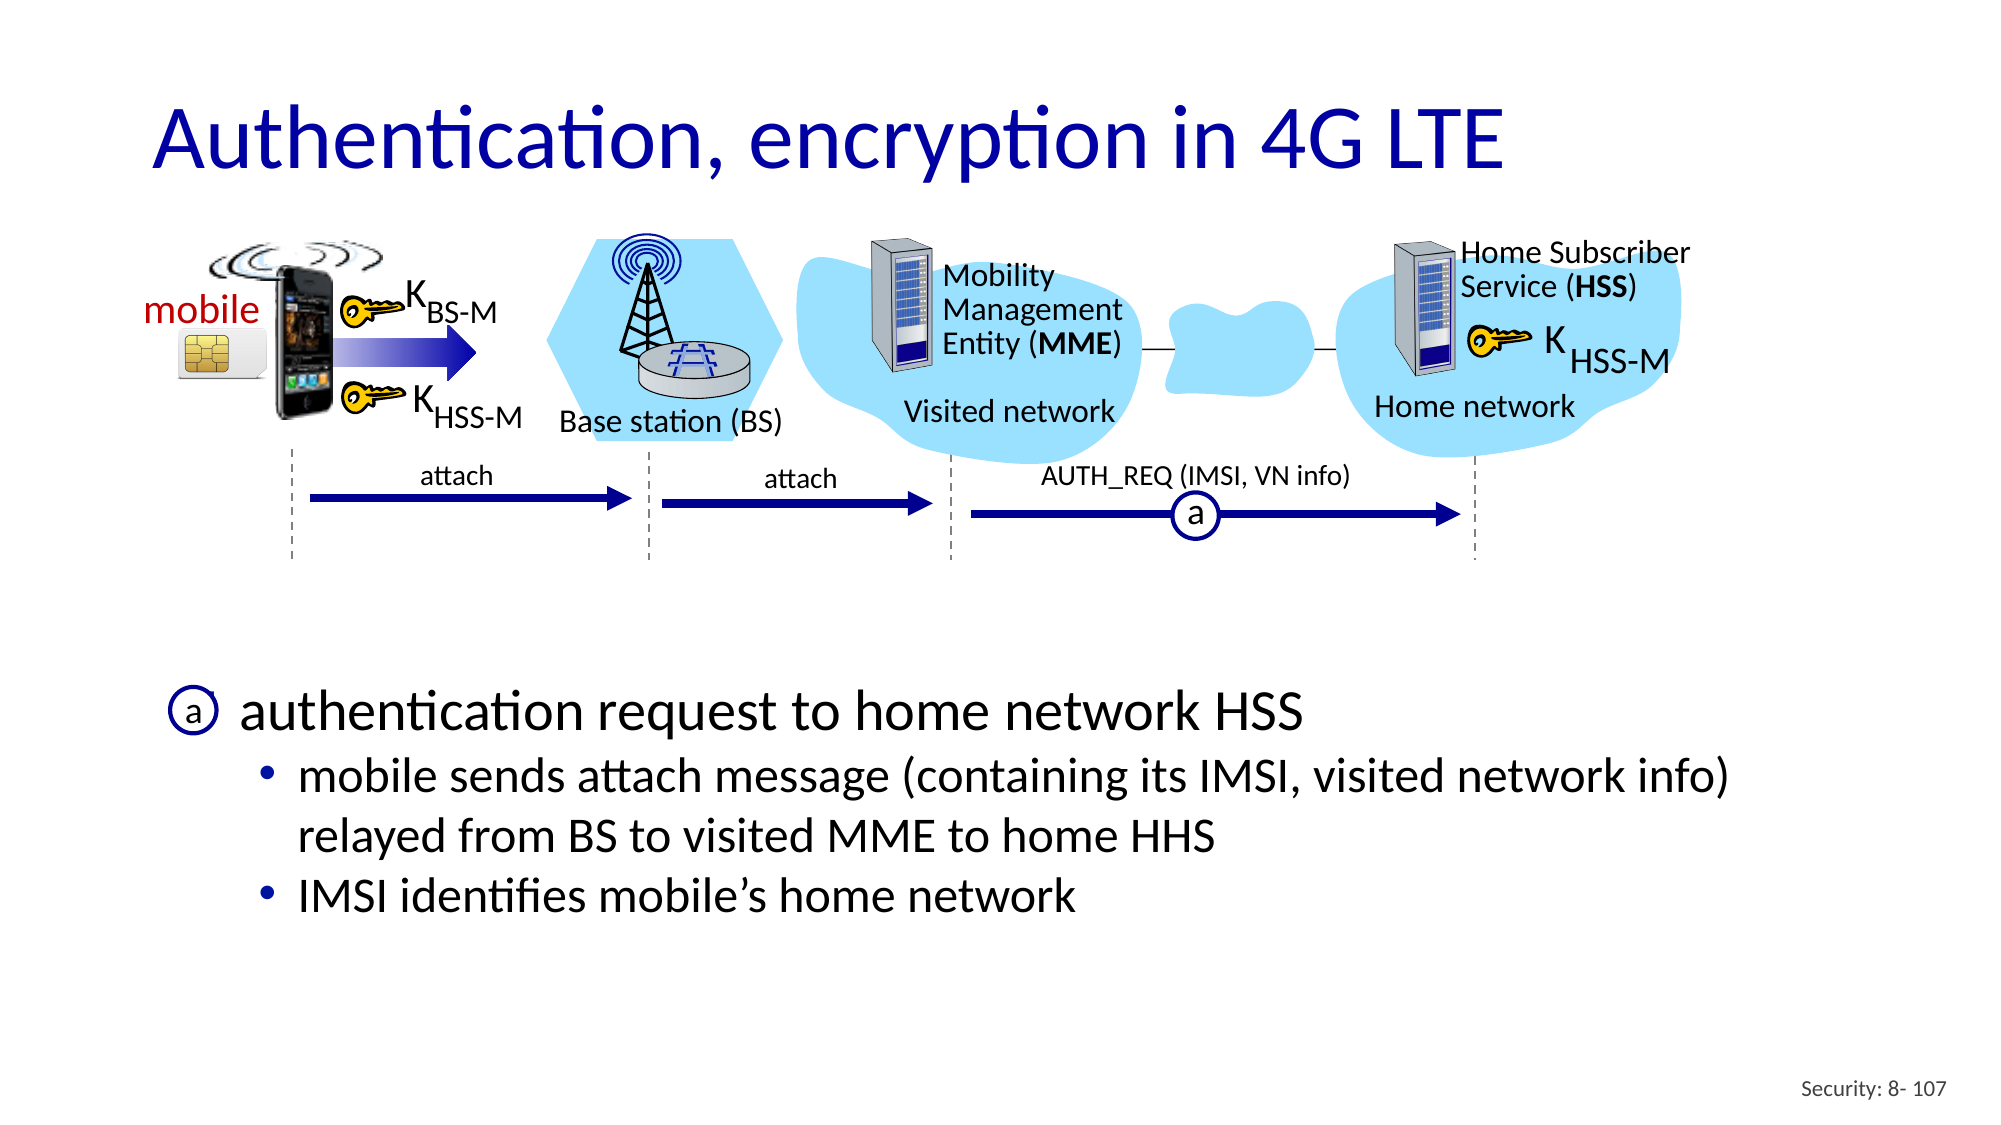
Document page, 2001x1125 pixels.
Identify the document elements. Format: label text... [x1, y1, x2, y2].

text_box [952, 470, 1461, 541]
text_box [168, 665, 1780, 979]
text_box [309, 470, 648, 541]
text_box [128, 228, 1722, 470]
text_box Authentication, encryption in 4G LTE [137, 65, 1863, 213]
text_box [649, 470, 950, 541]
slide_number Security: 8- 107 [1512, 1056, 1963, 1117]
